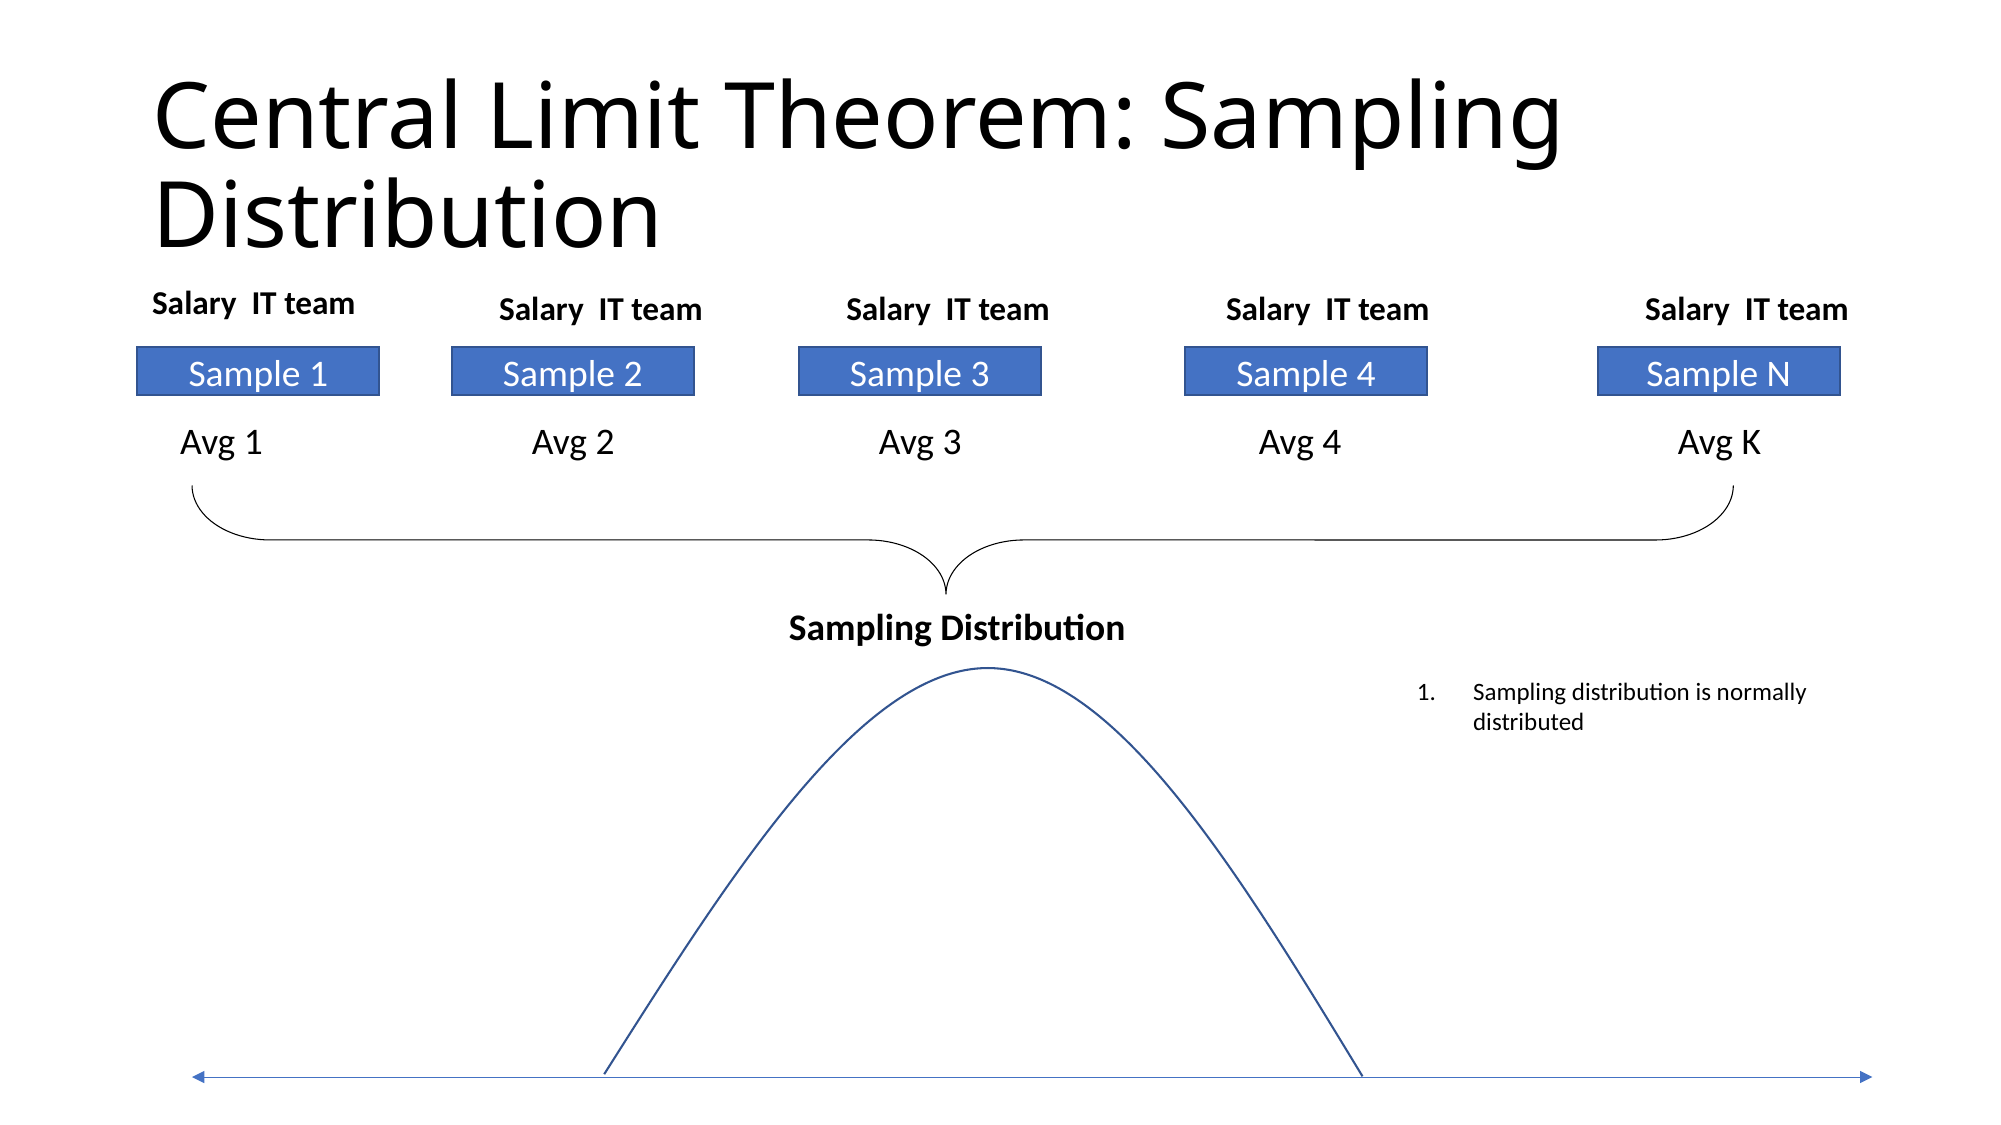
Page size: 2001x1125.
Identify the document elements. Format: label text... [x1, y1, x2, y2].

text_box Sample 4 [1184, 346, 1428, 396]
text_box Avg K [1663, 409, 1840, 470]
text_box Avg 4 [1244, 409, 1421, 470]
text_box [603, 666, 1364, 1077]
text_box Avg 1 [165, 409, 342, 470]
text_box Salary IT team [1211, 279, 1454, 335]
text_box Sampling distribution is normally distributed [1402, 668, 1873, 743]
text_box Salary IT team [137, 274, 380, 329]
text_box Salary IT team [484, 279, 727, 335]
text_box Sample N [1597, 346, 1841, 396]
text_box Sample 3 [798, 346, 1042, 396]
text_box Avg 3 [864, 409, 1041, 470]
title Central Limit Theorem: Sampling Distribution [137, 59, 1863, 278]
text_box Avg 2 [517, 409, 694, 470]
text_box [191, 485, 1734, 595]
text_box Salary IT team [831, 279, 1074, 335]
text_box Sample 1 [136, 346, 380, 396]
text_box Salary IT team [1630, 279, 1873, 335]
text_box Sampling Distribution [552, 595, 1363, 656]
text_box Sample 2 [451, 346, 695, 396]
